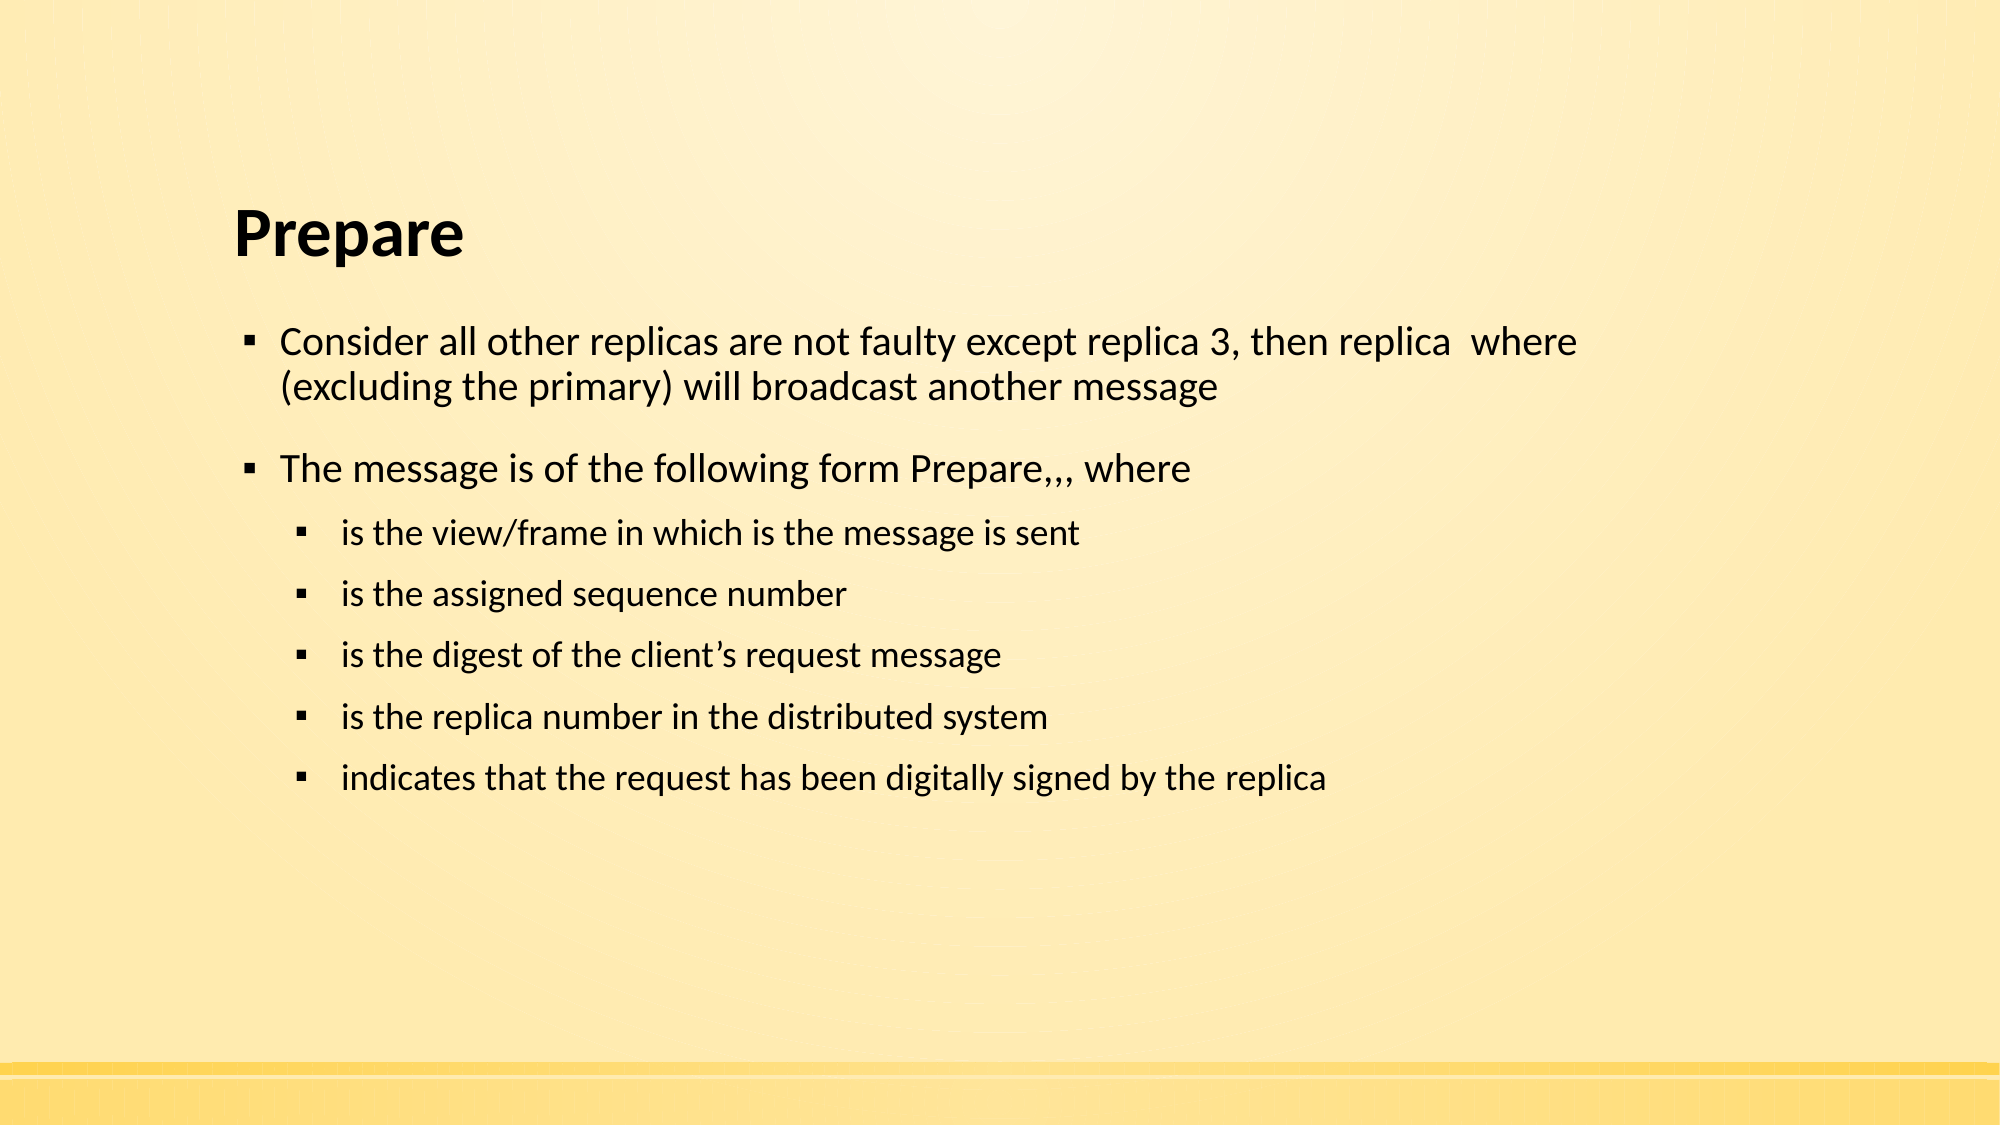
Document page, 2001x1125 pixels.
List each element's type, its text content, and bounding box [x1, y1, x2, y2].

title Prepare [219, 76, 1780, 279]
